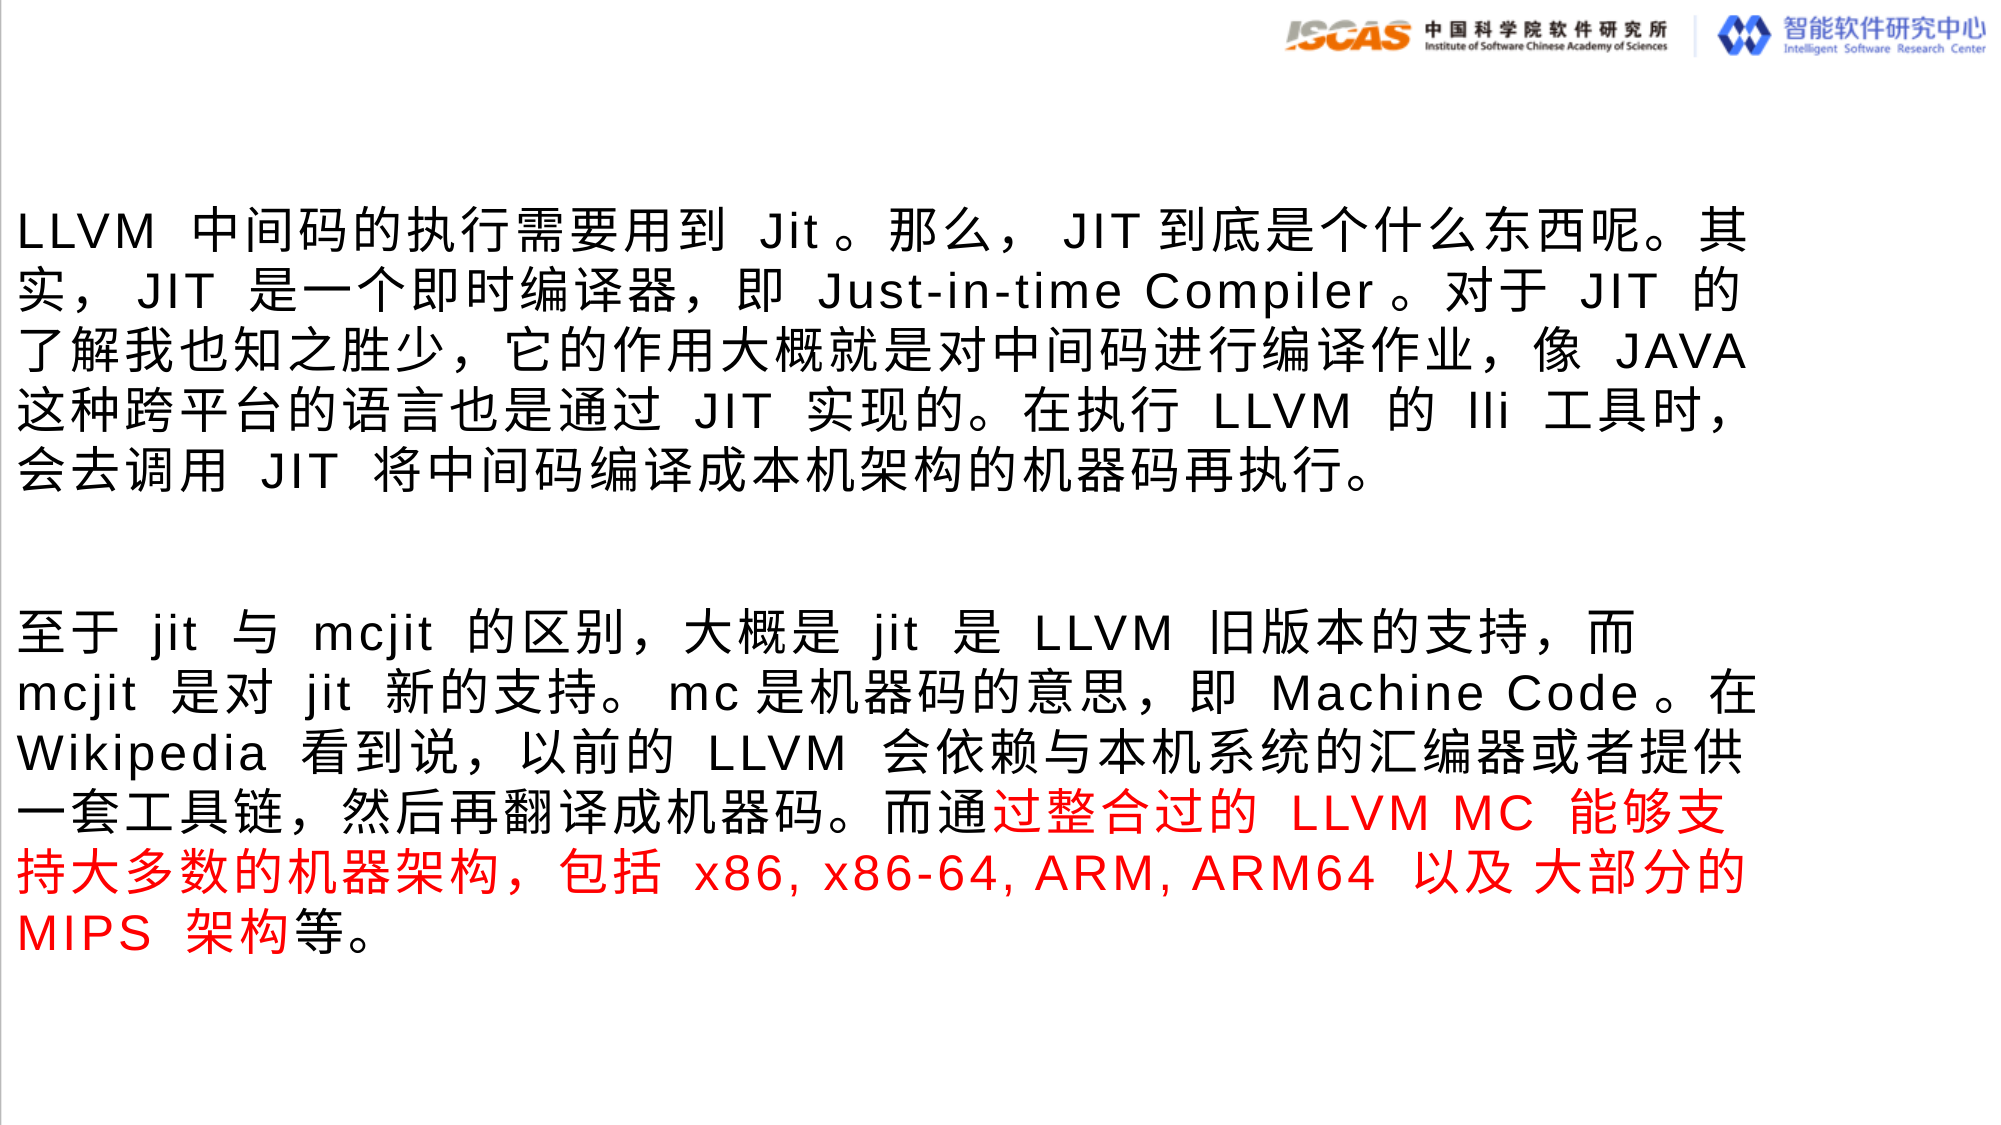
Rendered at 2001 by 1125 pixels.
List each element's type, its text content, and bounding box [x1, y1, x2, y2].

picture [0, 0, 2001, 1125]
subtitle LLVM 中间码的执行需要用到 Jit。那么，JIT到底是个什么东西呢。其实，JIT 是一个即时编译器，即 Just-in-time Compiler。对于 JIT 的了解我也知之胜少，它的作用大概就是对中间码进行编译作业，像 JAVA 这种跨平台的语言也是通过 JIT 实现的。在执行 LLVM 的 lli 工具时，会去调用 JIT 将中间码编译成本机架构的机器码再执行。 至于 jit 与 mcjit 的区别，大概是 jit 是 LLVM 旧版本的支持，而 mcjit 是对 jit 新的支持。mc是机器码的意思，即 Machine Code。在 Wikipedia 看到说，以前的 LLVM 会依赖与本机系统的汇编器或者提供一套工具链，然后再翻译成机器码。而通过整合过的 LLVM MC 能够支持大多数的机器架构，包括 x86, x86-64, ARM, ARM64 以及 大部分的 MIPS 架构等。 [0, 192, 1781, 850]
